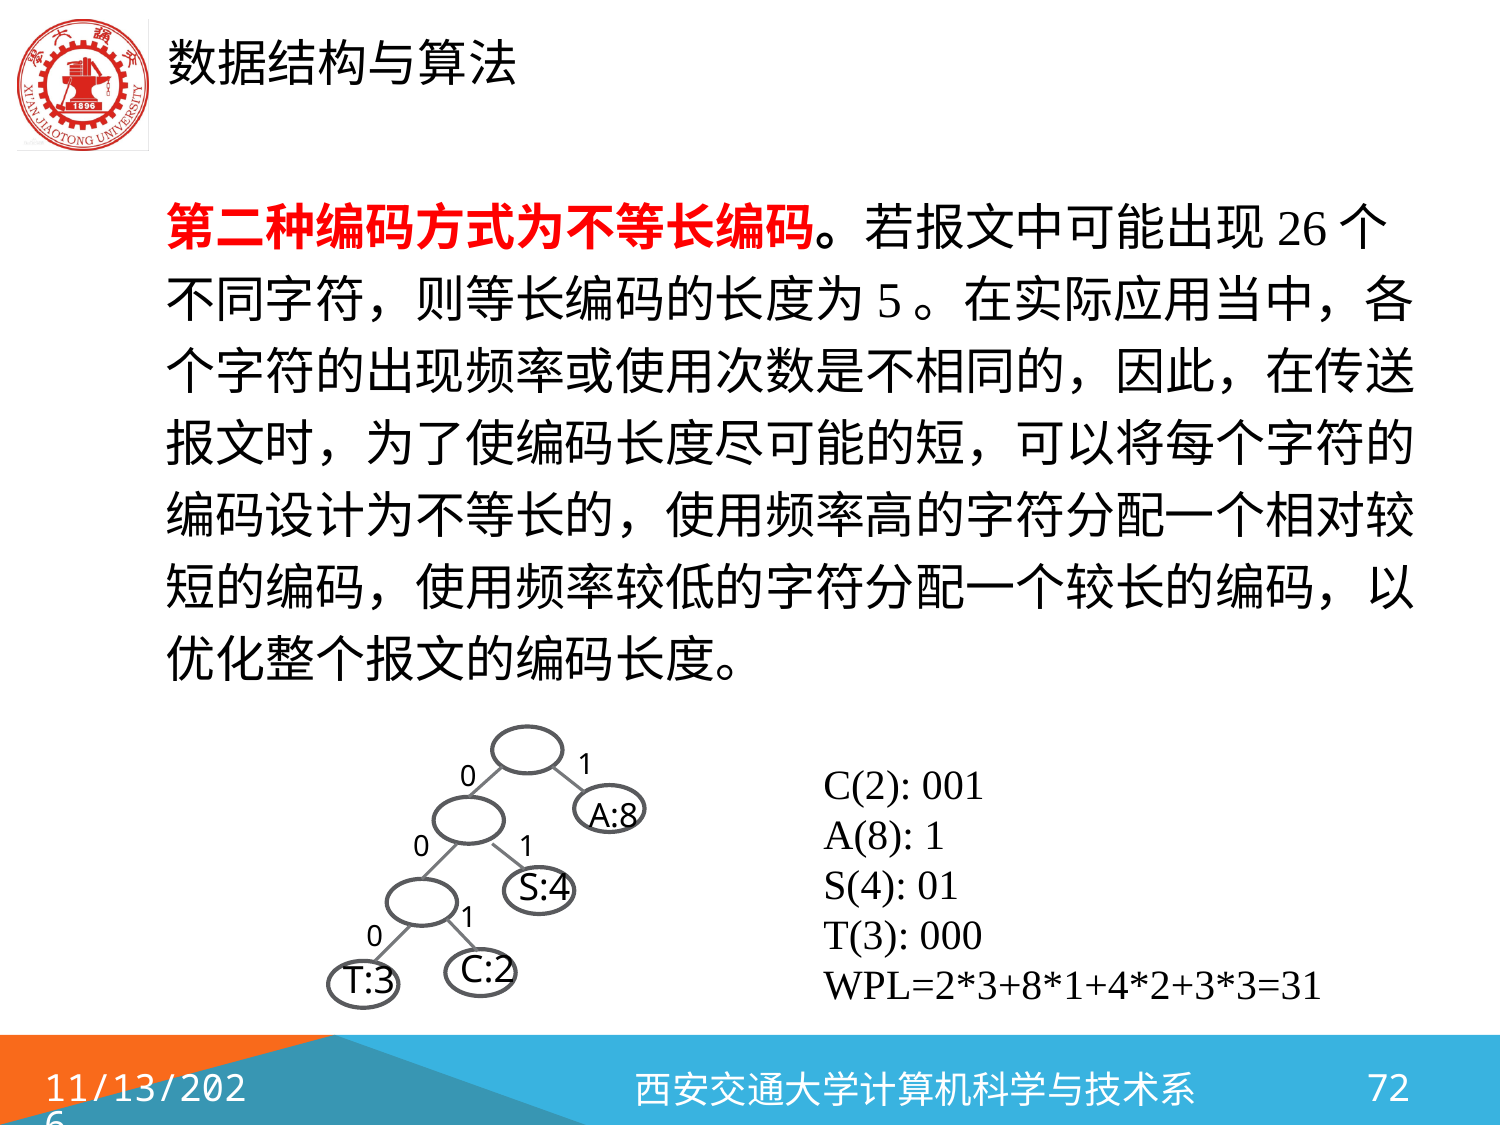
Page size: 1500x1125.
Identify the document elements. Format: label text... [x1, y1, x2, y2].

picture [17, 19, 149, 151]
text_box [327, 726, 657, 1010]
list 第二种编码方式为不等长编码。若报文中可能出现26个不同字符，则等长编码的长度为5。在实际应用当中，各个字符的出现频率或使用次数是不相同的，因此，在传送报文时，为了使编码长度尽可能的短，可以将每个字符的编码设计为不等长的，使用频率高的字符分配一个相对较短的编码，使用频率较低的字符分配一个较长的编码，以优化整个报文的编码长度。 [93, 175, 1433, 763]
text_box C(2): 001 A(8): 1 S(4): 01 T(3): 000 WPL=2*3+8*1+4*2+3*3=31 [808, 750, 1465, 1015]
